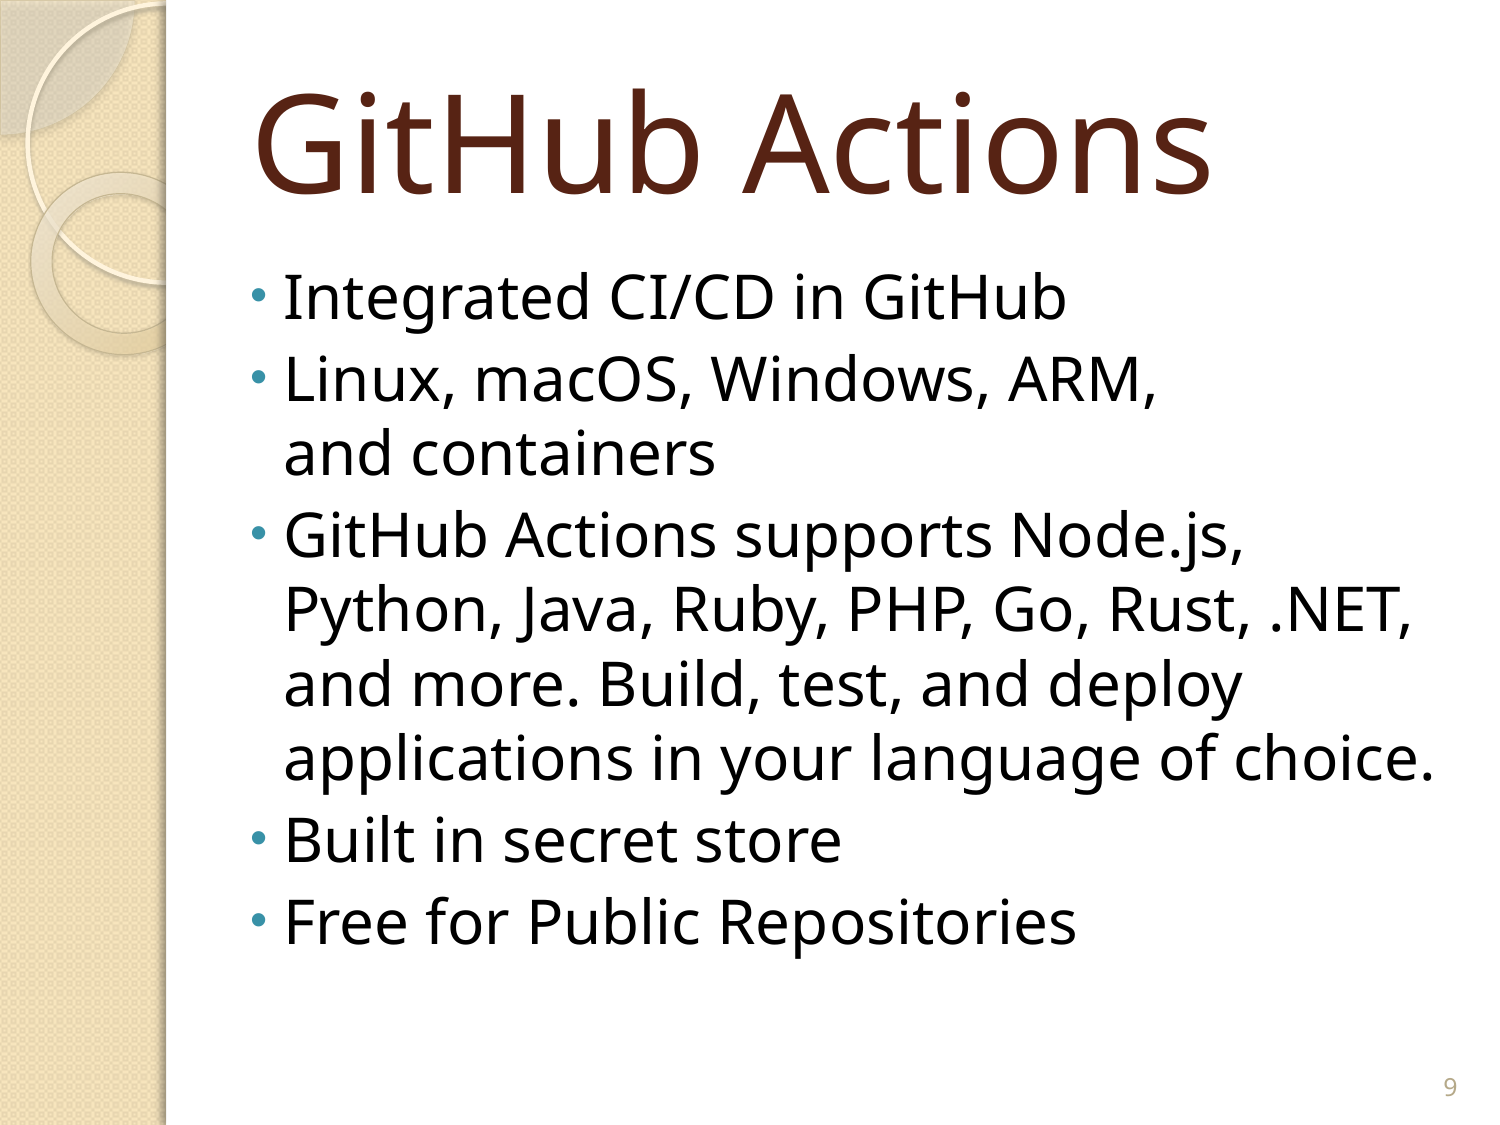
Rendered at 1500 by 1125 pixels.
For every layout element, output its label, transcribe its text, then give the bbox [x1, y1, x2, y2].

title GitHub Actions [235, 45, 1466, 233]
list Integrated CI/CD in GitHub Linux, macOS, Windows, ARM, and containers GitHub Actions supports Node.js, Python, Java, Ruby, PHP, Go, Rust, .NET, and more. Build, test, and deploy applications in your language of choice. Built in secret store Free for Public Repositories [235, 249, 1466, 1025]
slide_number 9 [1413, 1034, 1488, 1113]
